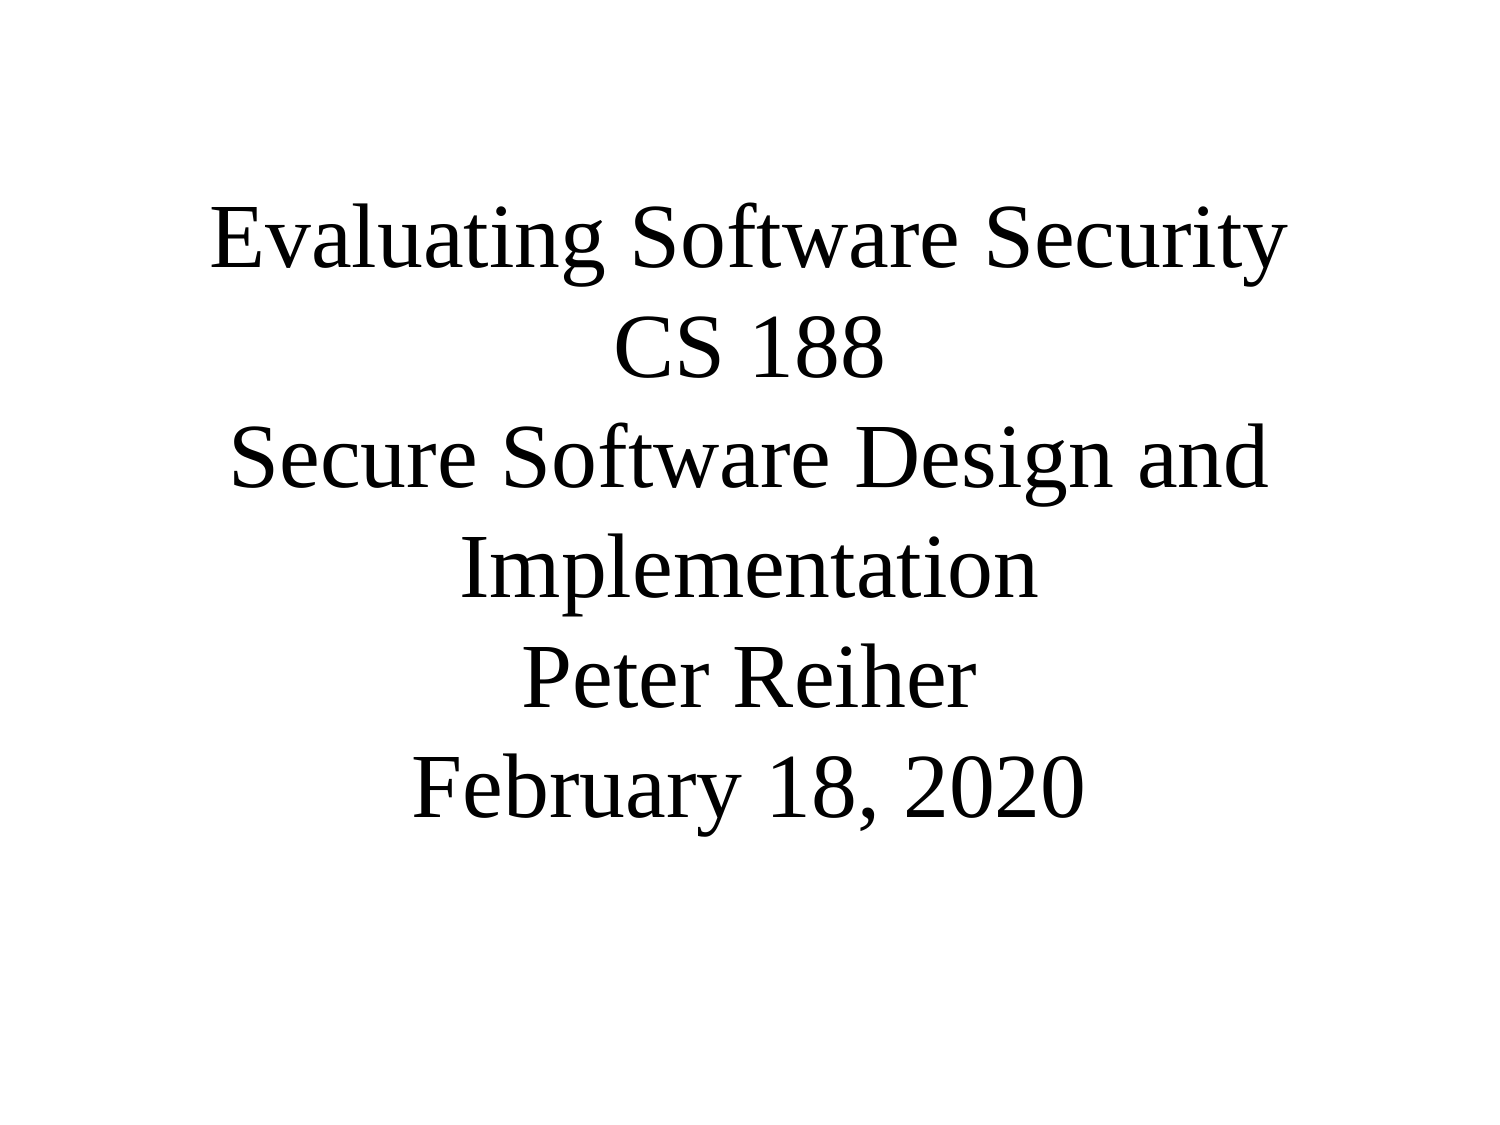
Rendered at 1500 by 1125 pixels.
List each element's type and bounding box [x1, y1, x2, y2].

list [74, 262, 1426, 1006]
